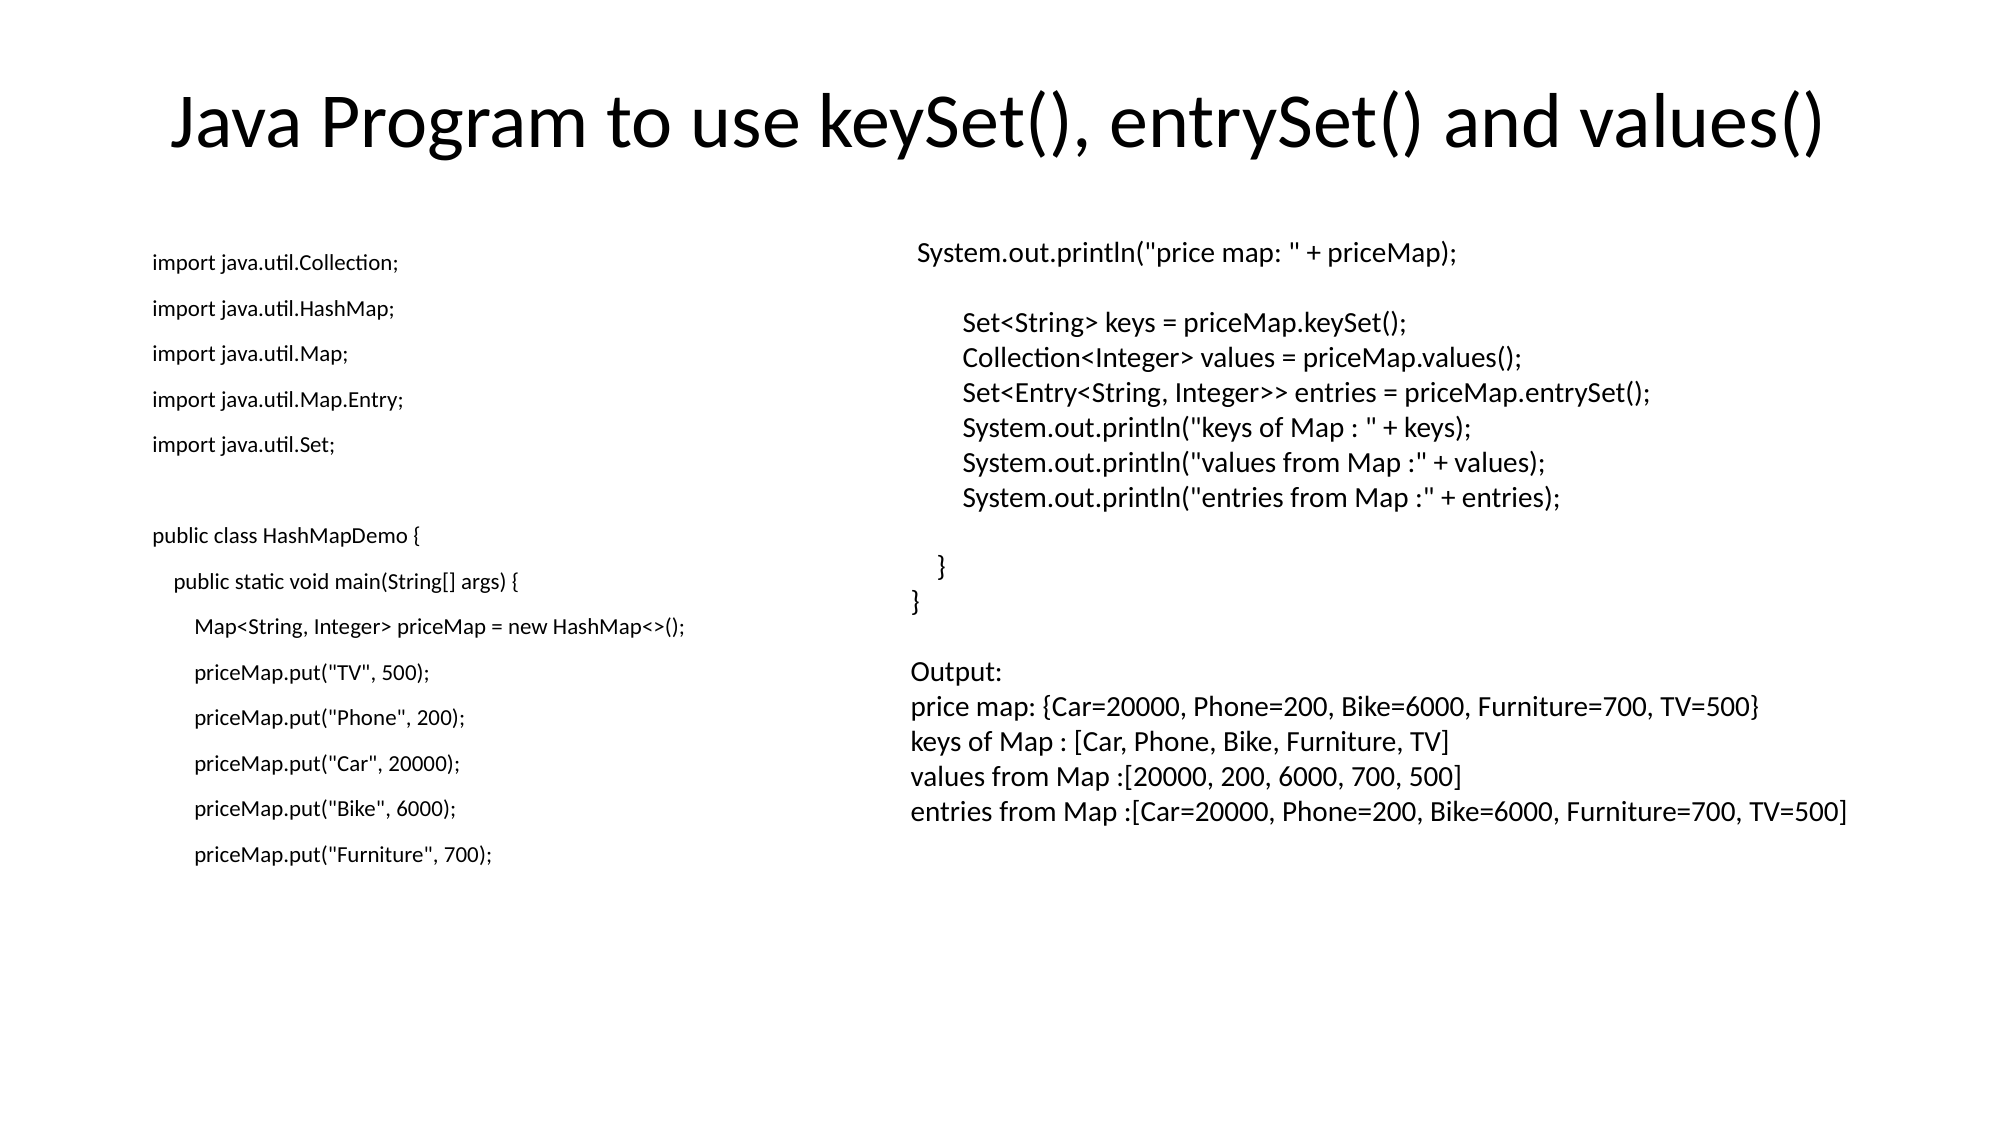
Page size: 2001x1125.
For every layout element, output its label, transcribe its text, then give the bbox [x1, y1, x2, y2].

title Java Program to use keySet(), entrySet() and values() [137, 59, 1863, 278]
text_box System.out.println("price map: " + priceMap); Set<String> keys = priceMap.keySet(); Collection<Integer> values = priceMap.values(); Set<Entry<String, Integer>> entries = priceMap.entrySet(); System.out.println("keys of Map : " + keys); System.out.println("values from Map :" + values); System.out.println("entries from Map :" + entries); } } Output: price map: {Car=20000, Phone=200, Bike=6000, Furniture=700, TV=500} keys of Map : [Car, Phone, Bike, Furniture, TV] values from Map :[20000, 200, 6000, 700, 500] entries from Map :[Car=20000, Phone=200, Bike=6000, Furniture=700, TV=500] [895, 225, 1896, 842]
list import java.util.Collection; import java.util.HashMap; import java.util.Map; import java.util.Map.Entry; import java.util.Set; public class HashMapDemo { public static void main(String[] args) { Map<String, Integer> priceMap = new HashMap<>(); priceMap.put("TV", 500); priceMap.put("Phone", 200); priceMap.put("Car", 20000); priceMap.put("Bike", 6000); priceMap.put("Furniture", 700); [137, 195, 811, 909]
